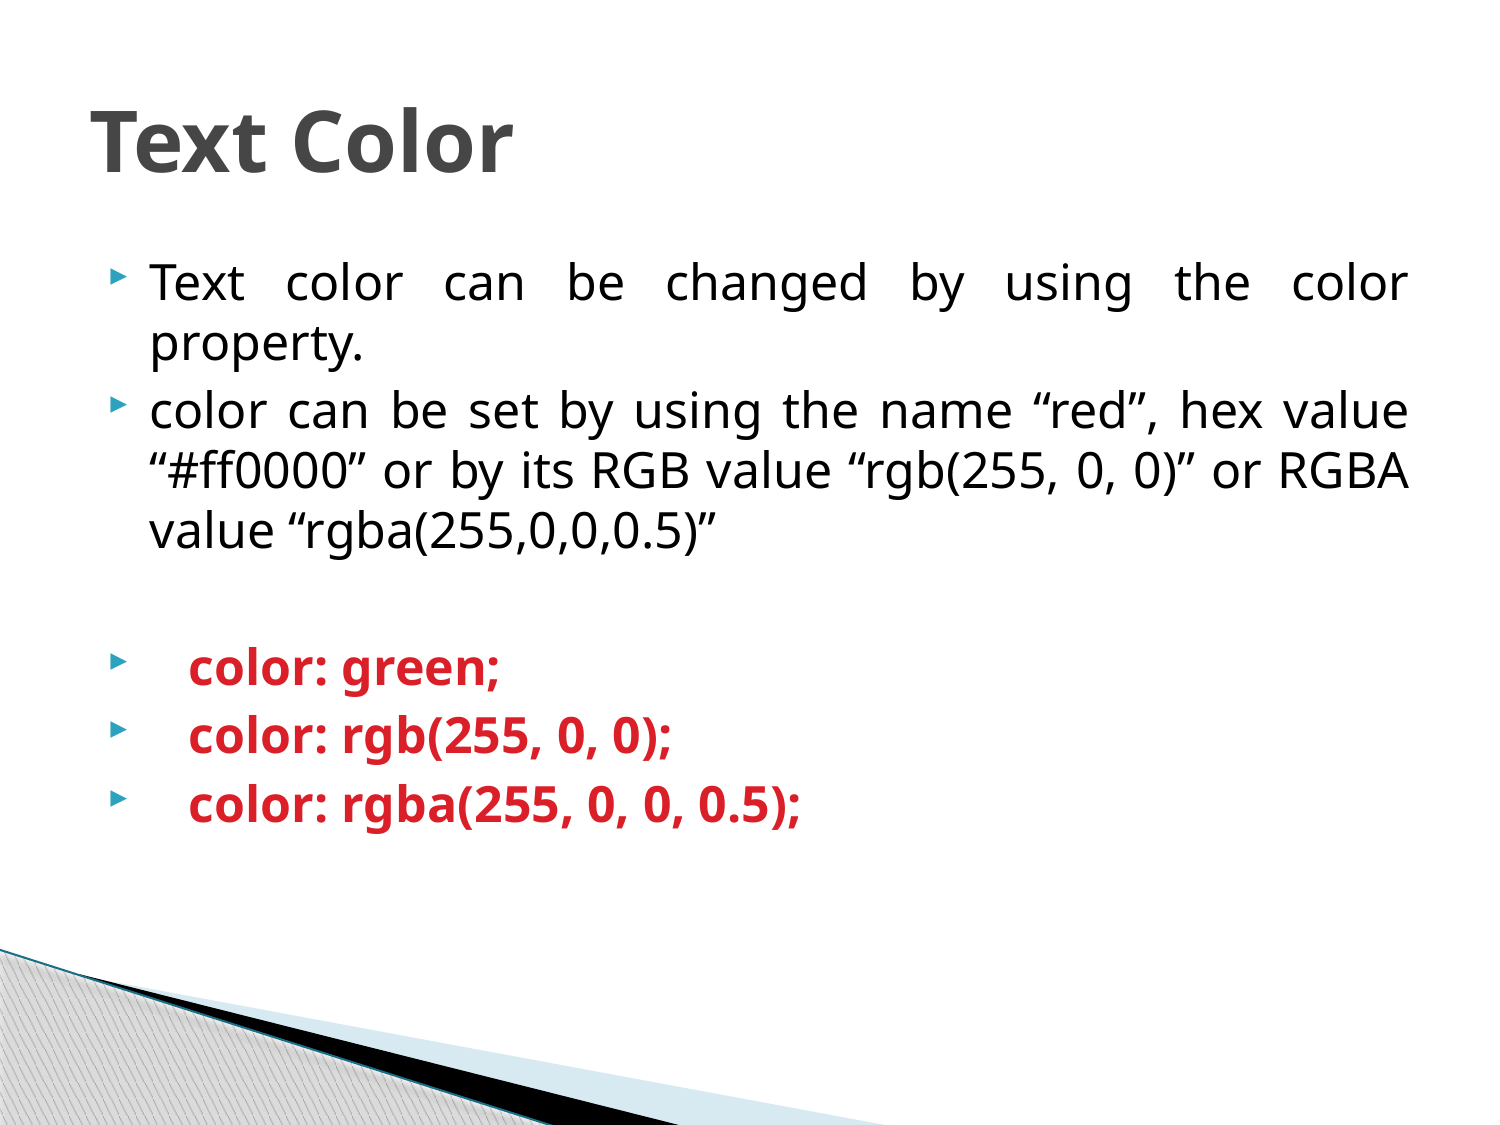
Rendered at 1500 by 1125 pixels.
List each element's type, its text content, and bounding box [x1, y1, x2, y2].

title Text Color [75, 45, 1425, 233]
list Text color can be changed by using the color property. color can be set by using the name “red”, hex value “#ff0000” or by its RGB value “rgb(255, 0, 0)” or RGBA value “rgba(255,0,0,0.5)” color: green; color: rgb(255, 0, 0); color: rgba(255, 0, 0, 0.5); [75, 243, 1425, 986]
